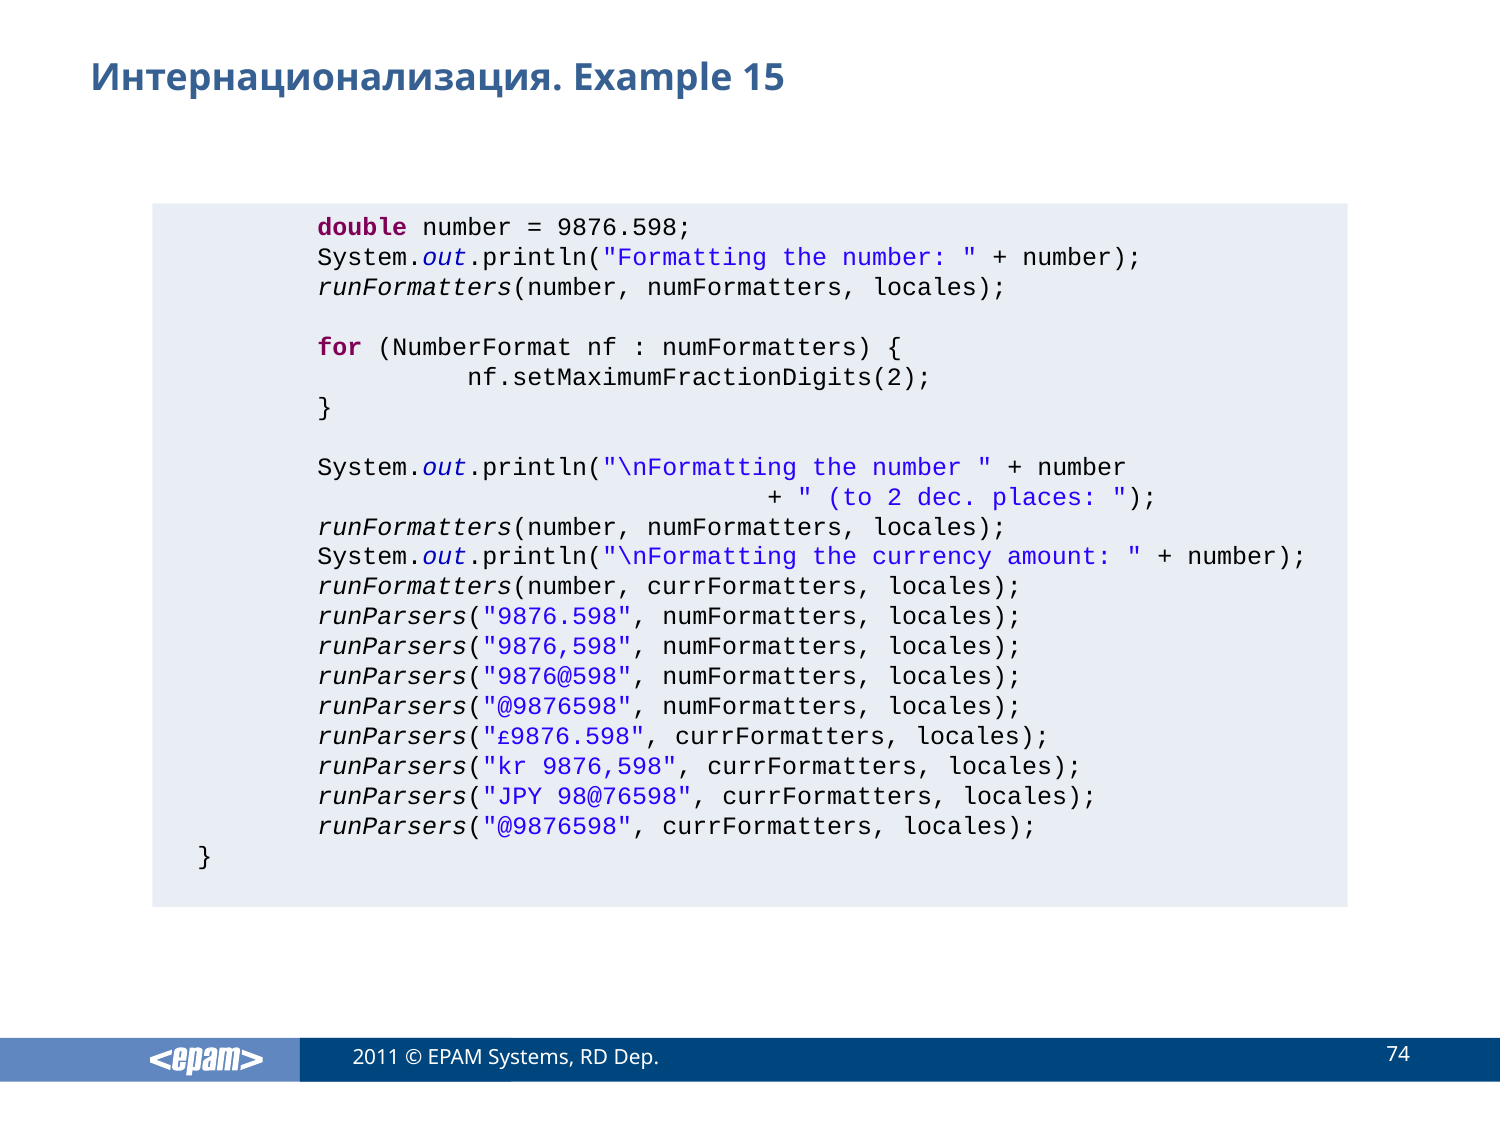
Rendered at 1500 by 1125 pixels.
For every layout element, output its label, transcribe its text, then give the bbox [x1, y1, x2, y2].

title Интернационализация. Example 15 [75, 45, 1425, 163]
footer 2011 © EPAM Systems, RD Dep. [337, 1028, 738, 1088]
text_box double number = 9876.598; System.out.println("Formatting the number: " + number); runFormatters(number, numFormatters, locales); for (NumberFormat nf : numFormatters) { nf.setMaximumFractionDigits(2); } System.out.println("\nFormatting the number " + number + " (to 2 dec. places: "); runFormatters(number, numFormatters, locales); System.out.println("\nFormatting the currency amount: " + number); runFormatters(number, currFormatters, locales); runParsers("9876.598", numFormatters, locales); runParsers("9876,598", numFormatters, locales); runParsers("9876@598", numFormatters, locales); runParsers("@9876598", numFormatters, locales); runParsers("£9876.598", currFormatters, locales); runParsers("kr 9876,598", currFormatters, locales); runParsers("JPY 98@76598", currFormatters, locales); runParsers("@9876598", currFormatters, locales); } [152, 203, 1348, 907]
slide_number 74 [1262, 1025, 1425, 1085]
